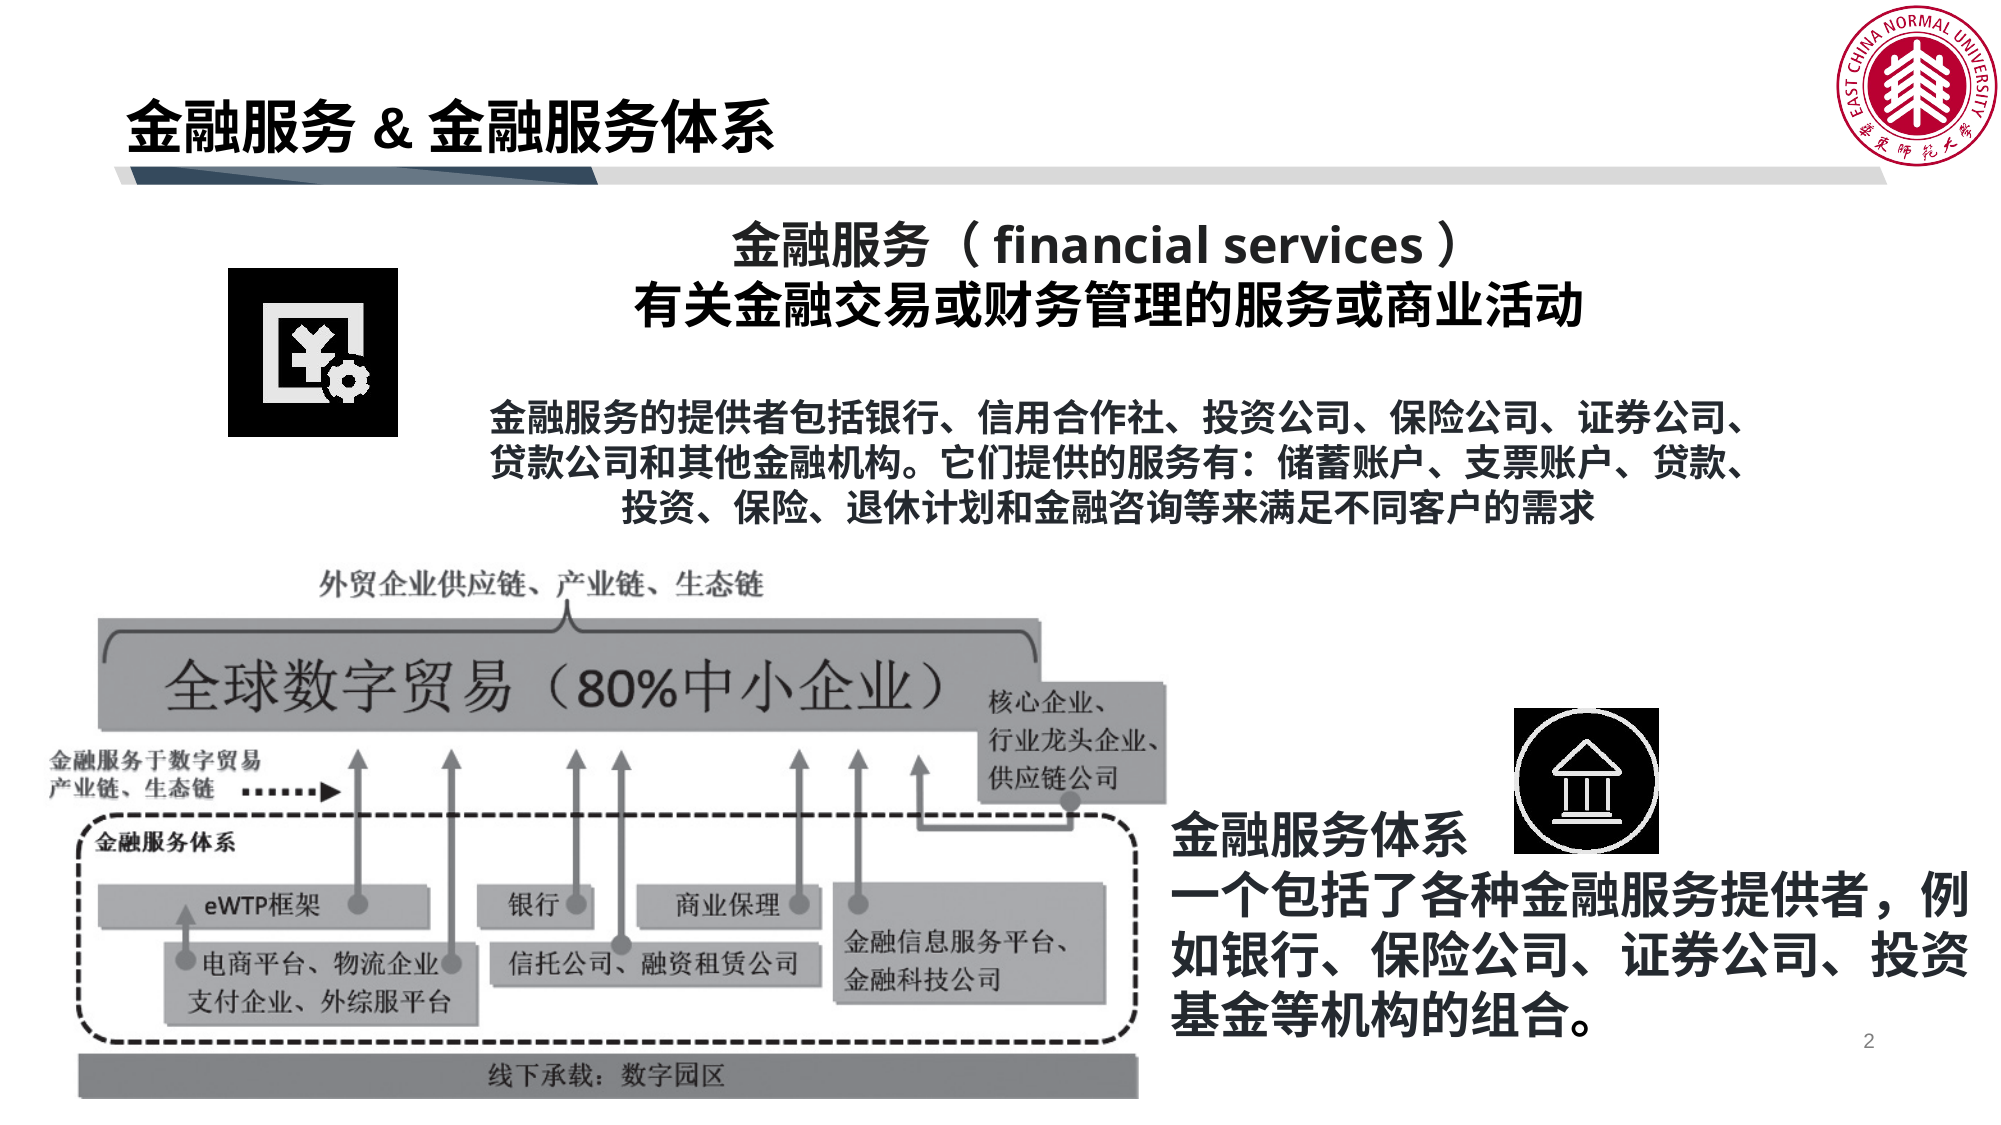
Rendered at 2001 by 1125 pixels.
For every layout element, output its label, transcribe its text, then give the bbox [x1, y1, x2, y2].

picture [43, 562, 1169, 1099]
text_box 金融服务体系 一个包括了各种金融服务提供者，例如银行、保险公司、证券公司、投资基金等机构的组合。 [1169, 796, 2000, 1096]
title 金融服务&金融服务体系 [109, 0, 1832, 169]
picture [228, 268, 398, 437]
picture [1513, 708, 1659, 854]
picture [1832, 0, 2000, 171]
text_box 金融服务（financial services） 有关金融交易或财务管理的服务或商业活动 金融服务的提供者包括银行、信用合作社、投资公司、保险公司、证券公司、贷款公司和其他金融机构。它们提供的服务有：储蓄账户、支票账户、贷款、投资、保险、退休计划和金融咨询等来满足不同客户的需求 [467, 206, 1750, 596]
